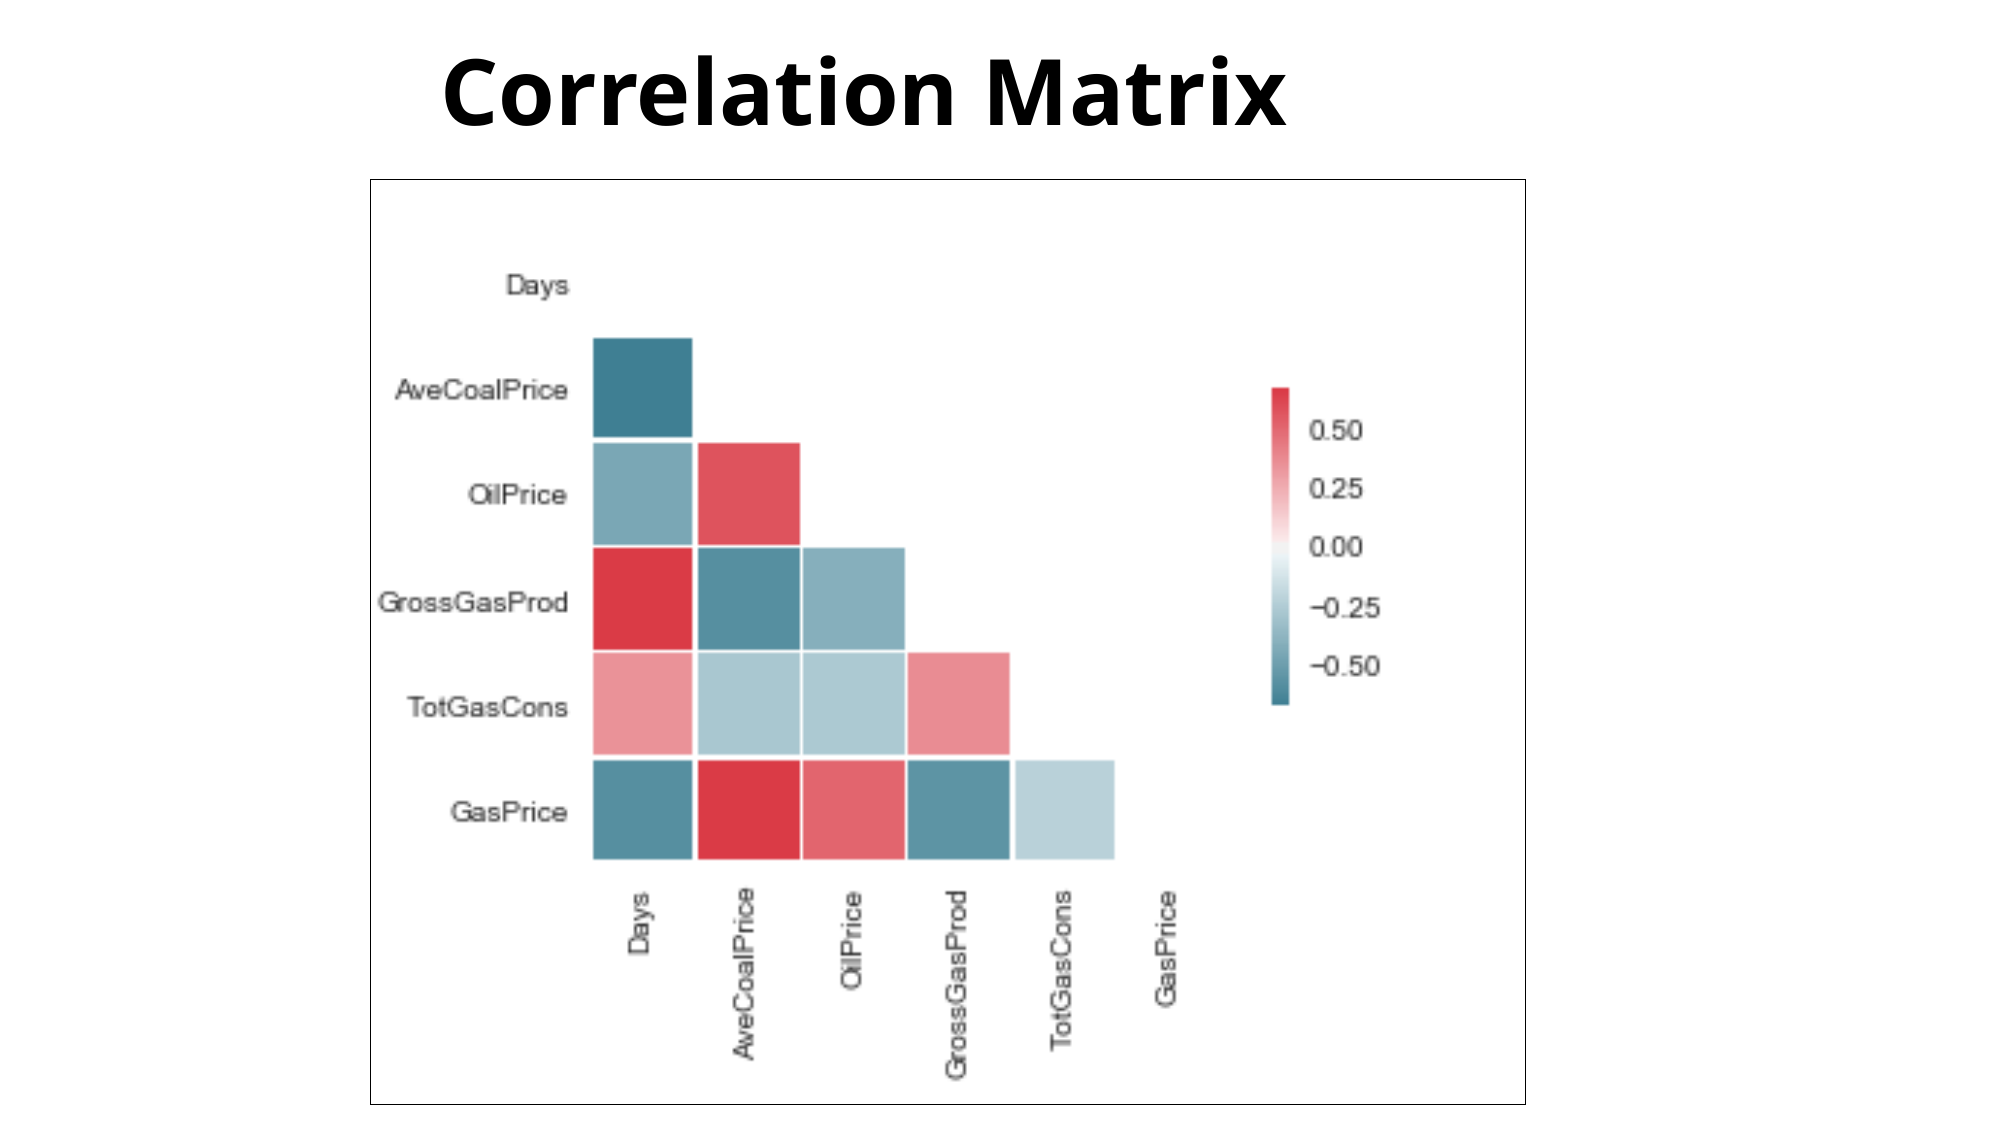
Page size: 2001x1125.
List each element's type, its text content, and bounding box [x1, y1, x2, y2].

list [370, 179, 1526, 1105]
title Correlation Matrix [1, 0, 1727, 205]
